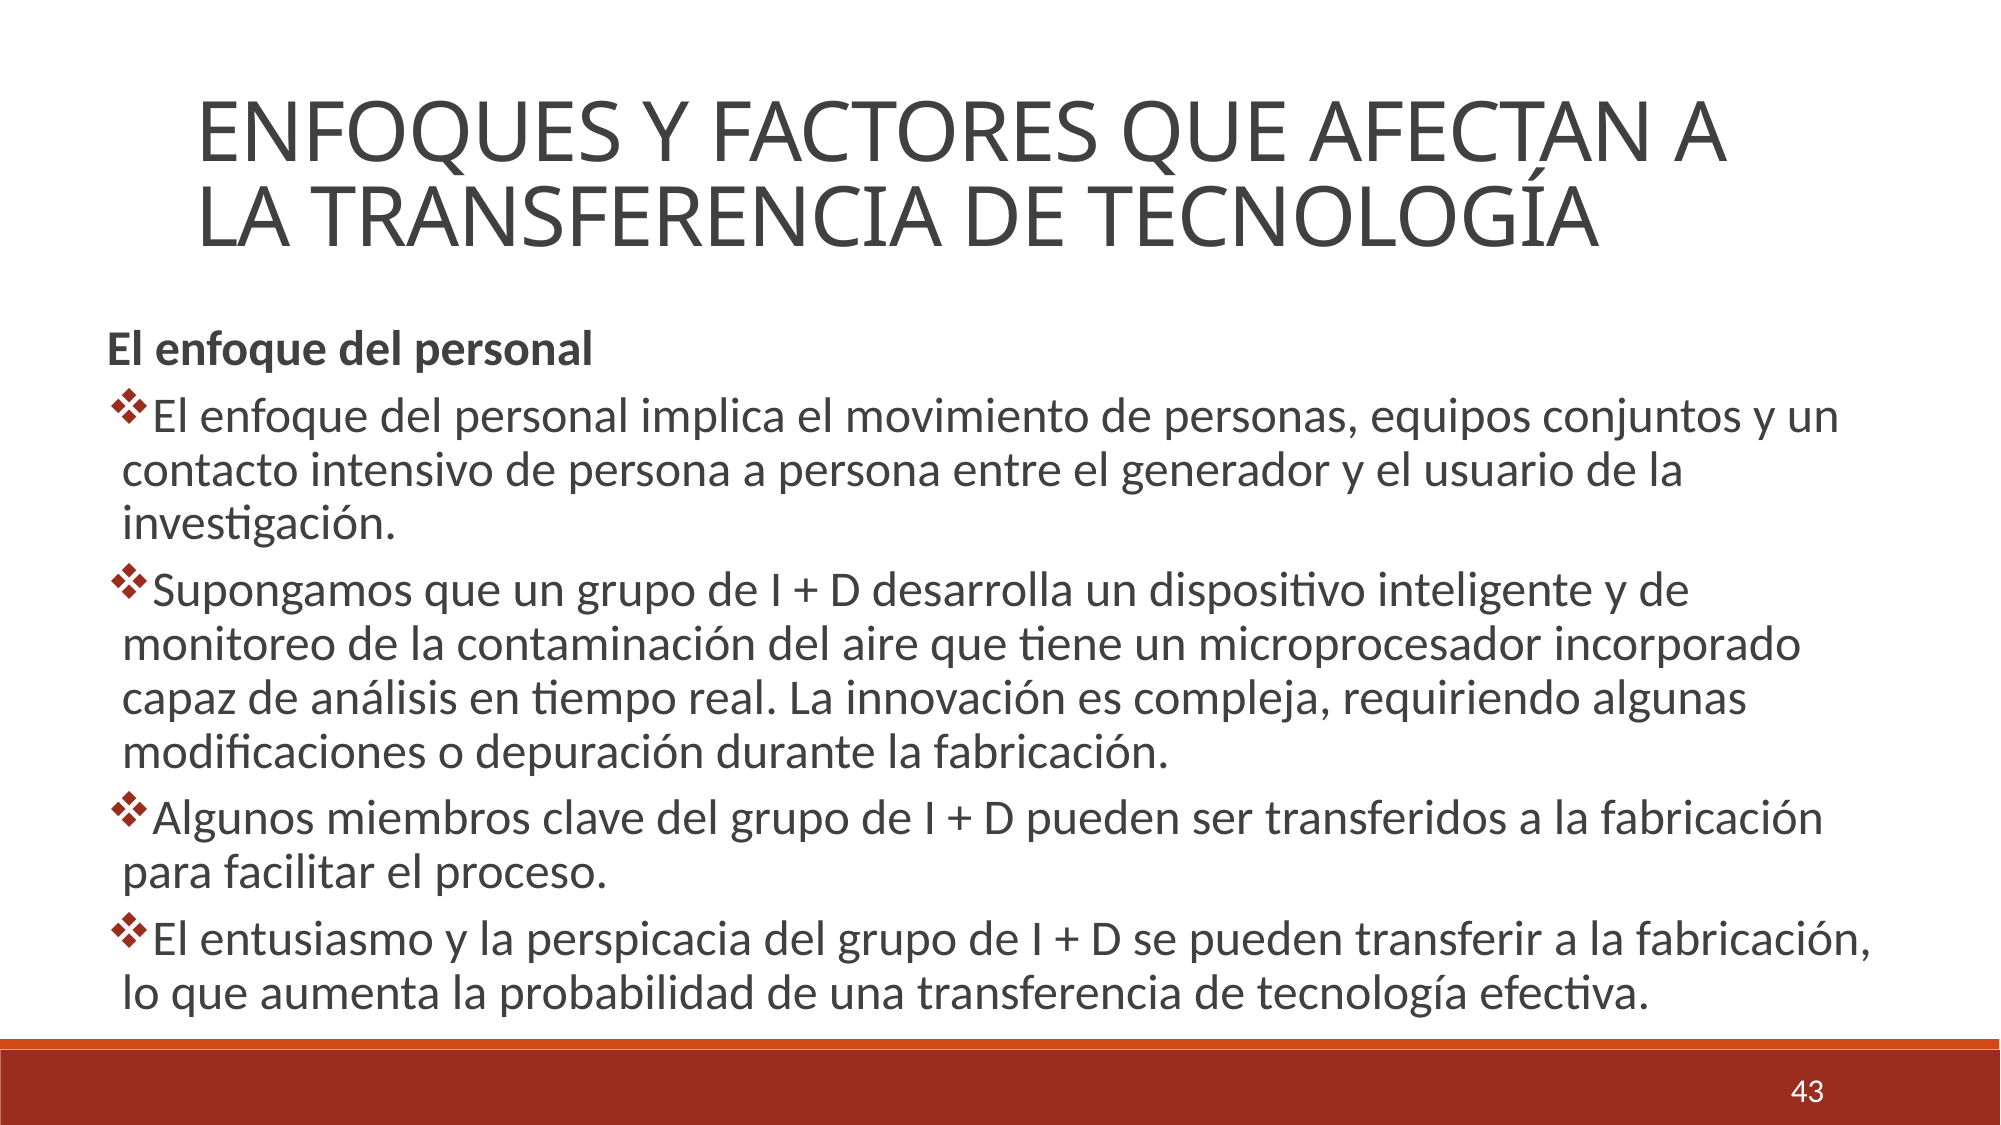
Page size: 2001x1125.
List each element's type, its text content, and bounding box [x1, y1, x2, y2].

text_box El enfoque del personal El enfoque del personal implica el movimiento de personas, equipos conjuntos y un contacto intensivo de persona a persona entre el generador y el usuario de la investigación. Supongamos que un grupo de I + D desarrolla un dispositivo inteligente y de monitoreo de la contaminación del aire que tiene un microprocesador incorporado capaz de análisis en tiempo real. La innovación es compleja, requiriendo algunas modificaciones o depuración durante la fabricación. Algunos miembros clave del grupo de I + D pueden ser transferidos a la fabricación para facilitar el proceso. El entusiasmo y la perspicacia del grupo de I + D se pueden transferir a la fabricación, lo que aumenta la probabilidad de una transferencia de tecnología efectiva. [92, 314, 1893, 1013]
text_box 43 [1624, 1059, 1840, 1120]
text_box ENFOQUES Y FACTORES QUE AFECTAN A LA TRANSFERENCIA DE TECNOLOGÍA [179, 46, 1830, 272]
